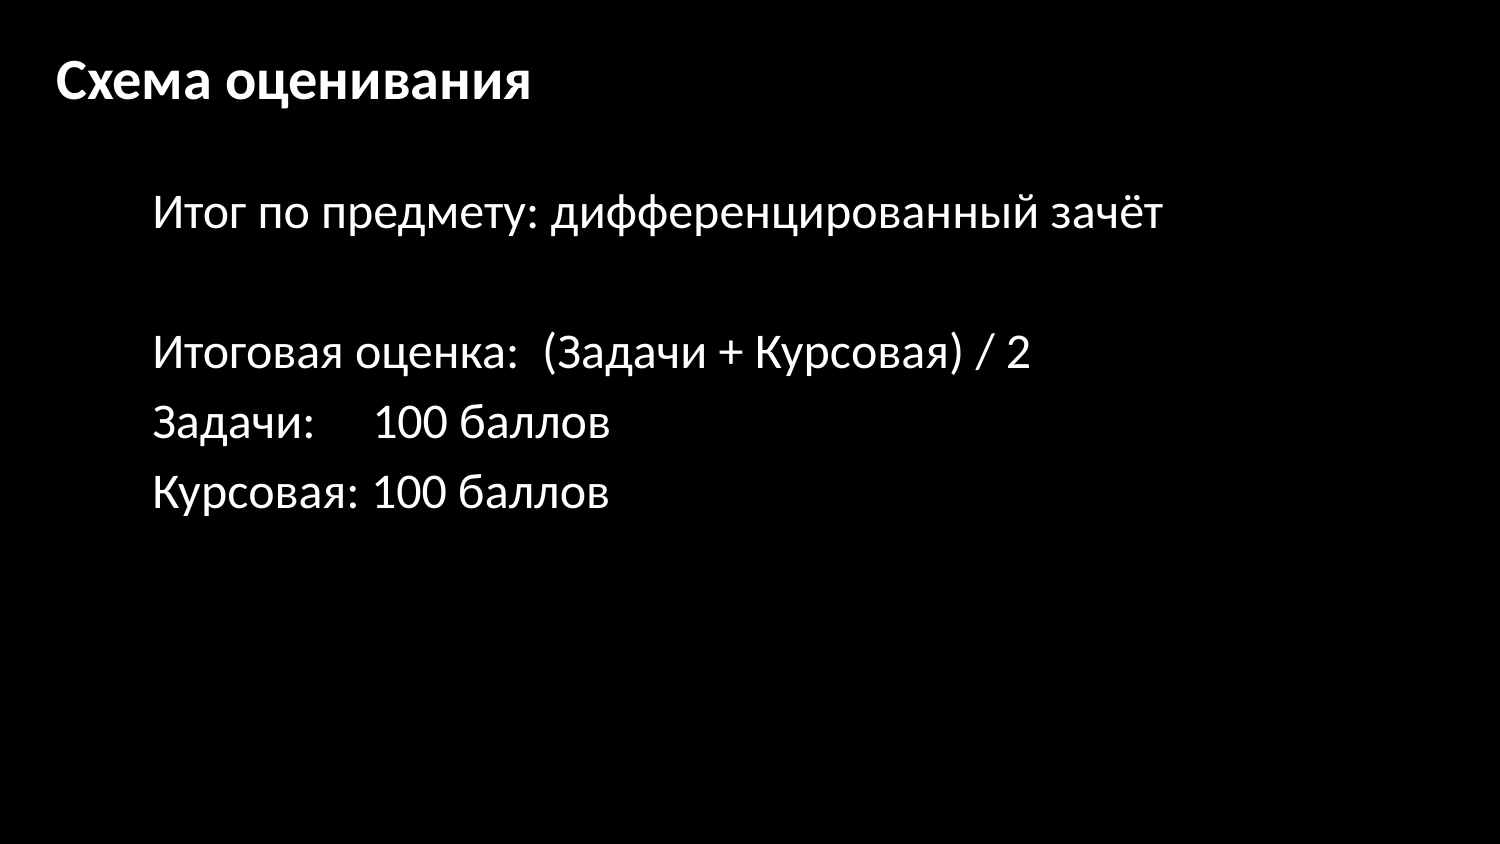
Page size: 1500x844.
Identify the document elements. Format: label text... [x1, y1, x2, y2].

list Итог по предмету: дифференцированный зачёт Итоговая оценка: (Задачи + Курсовая) / 2 Задачи: 100 баллов Курсовая: 100 баллов [137, 170, 1459, 754]
title Схема оценивания [41, 33, 1459, 139]
